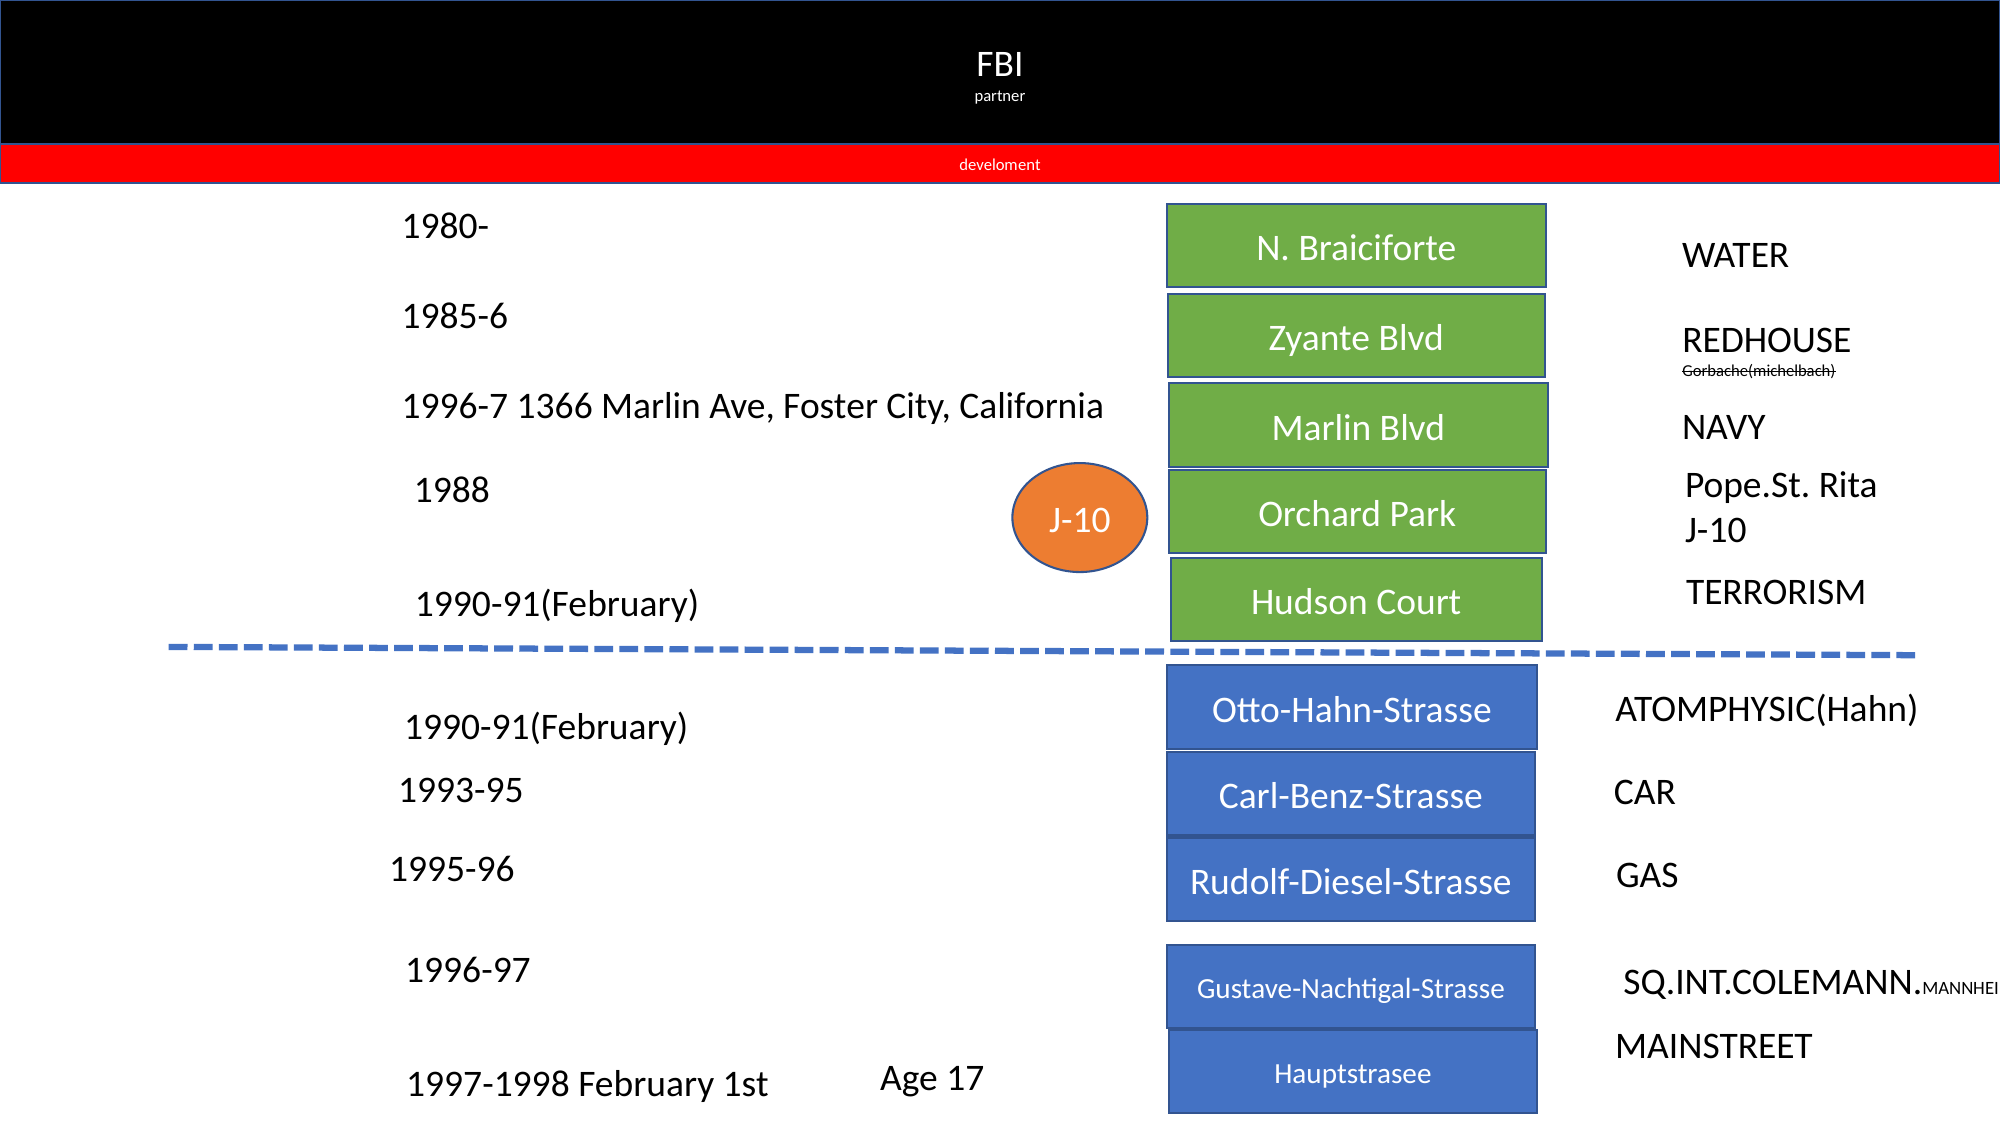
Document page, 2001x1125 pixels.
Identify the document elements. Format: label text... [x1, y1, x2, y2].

text_box GAS [1601, 843, 1694, 903]
text_box Hauptstrasee [1168, 1029, 1538, 1114]
text_box 1980- 1985-6 1996-7 1366 Marlin Ave, Foster City, California [386, 193, 1120, 479]
text_box Otto-Hahn-Strasse [1166, 664, 1538, 750]
text_box TERRORISM [1671, 559, 1882, 620]
text_box Orchard Park [1168, 469, 1547, 554]
text_box Hudson Court [1170, 557, 1543, 642]
text_box Zyante Blvd [1167, 293, 1546, 378]
text_box develoment [0, 143, 2000, 184]
text_box 1993-95 [383, 757, 539, 818]
text_box REDHOUSE Gorbache(michelbach) [1667, 307, 1867, 387]
text_box Gustave-Nachtigal-Strasse [1166, 944, 1536, 1029]
text_box J-10 [1011, 462, 1149, 574]
text_box 1995-96 [374, 837, 530, 897]
text_box 1990-91(February) [400, 572, 715, 632]
text_box Rudolf-Diesel-Strasse [1166, 837, 1536, 922]
text_box MAINSTREET [1600, 1014, 1828, 1074]
text_box NAVY [1667, 394, 1781, 455]
text_box SQ.INT.COLEMANN.MANNHEIM [1608, 949, 2000, 1009]
text_box Marlin Blvd [1168, 382, 1549, 468]
text_box Age 17 [865, 1045, 1000, 1106]
text_box N. Braiciforte [1166, 203, 1547, 288]
text_box 1988 [399, 458, 505, 518]
text_box Pope.St. Rita J-10 [1670, 453, 1893, 558]
text_box 1997-1998 February 1st [391, 1051, 784, 1112]
text_box CAR [1599, 759, 1691, 820]
text_box FBI partner [0, 0, 2000, 143]
text_box 1996-97 [390, 937, 546, 998]
text_box Carl-Benz-Strasse [1166, 751, 1536, 837]
text_box WATER [1667, 222, 1805, 283]
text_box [168, 646, 1921, 656]
text_box ATOMPHYSIC(Hahn) [1600, 676, 1934, 736]
text_box 1990-91(February) [389, 694, 704, 755]
